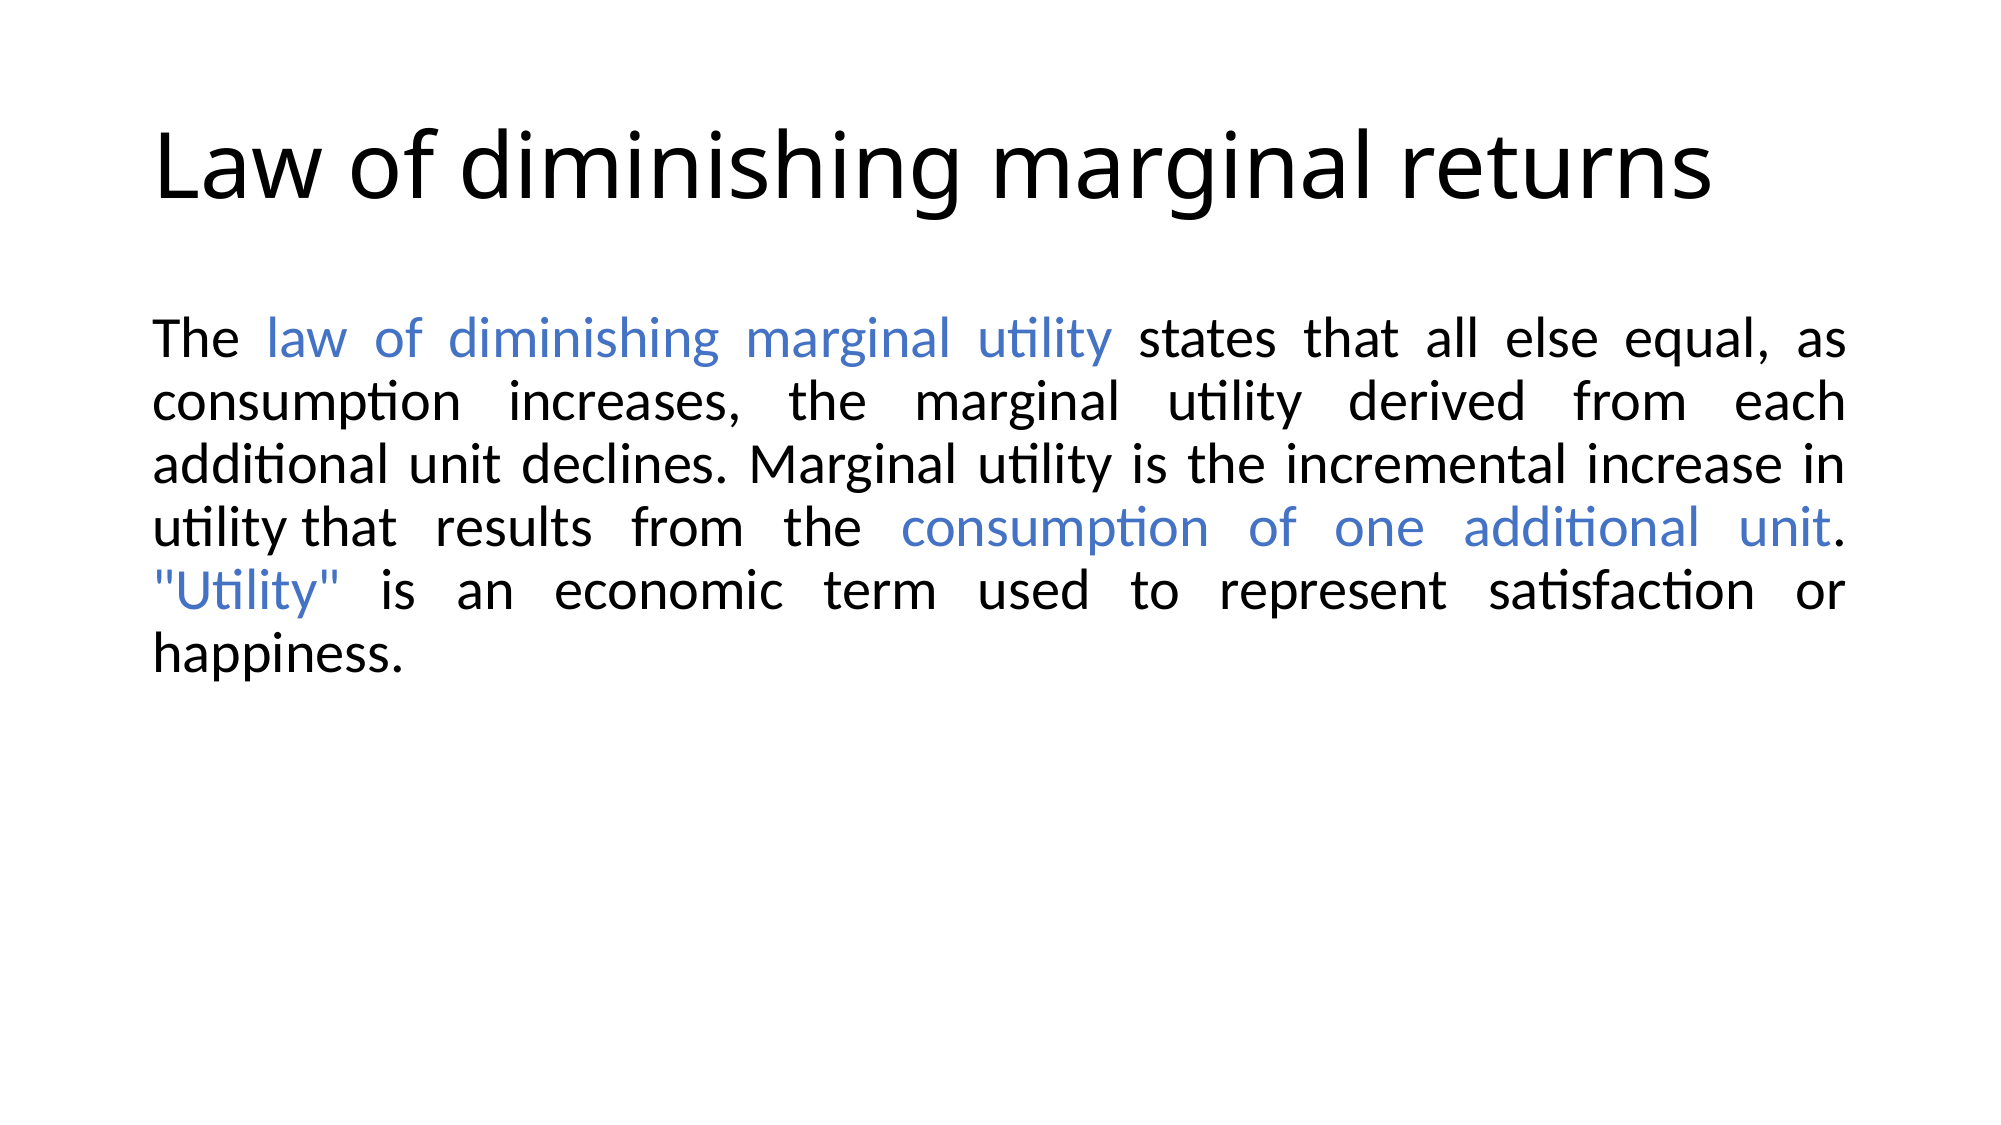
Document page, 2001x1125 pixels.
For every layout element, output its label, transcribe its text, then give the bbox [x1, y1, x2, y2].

list The law of diminishing marginal utility states that all else equal, as consumption increases, the marginal utility derived from each additional unit declines. Marginal utility is the incremental increase in utility that results from the consumption of one additional unit. "Utility" is an economic term used to represent satisfaction or happiness. [137, 299, 1863, 1014]
title Law of diminishing marginal returns [137, 59, 1863, 278]
